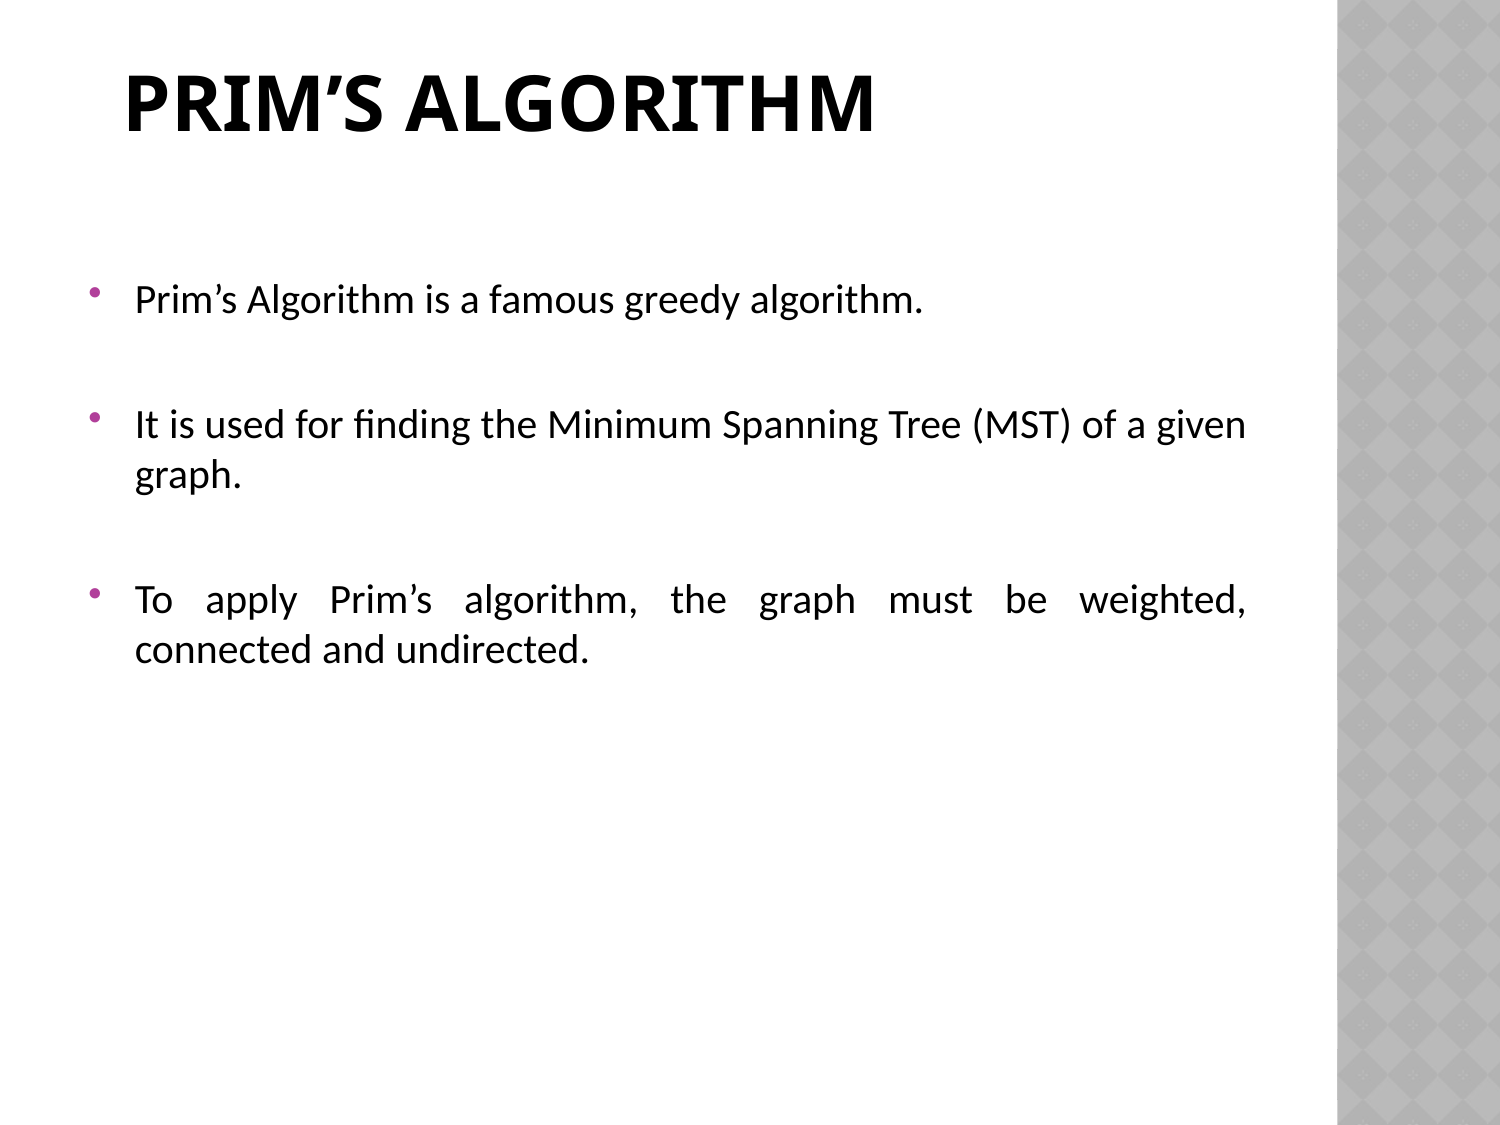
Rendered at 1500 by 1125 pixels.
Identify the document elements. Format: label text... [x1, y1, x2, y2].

title Prim’s Algorithm [75, 52, 1263, 240]
list Prim’s Algorithm is a famous greedy algorithm. It is used for finding the Minimum Spanning Tree (MST) of a given graph. To apply Prim’s algorithm, the graph must be weighted, connected and undirected. [75, 264, 1263, 1059]
